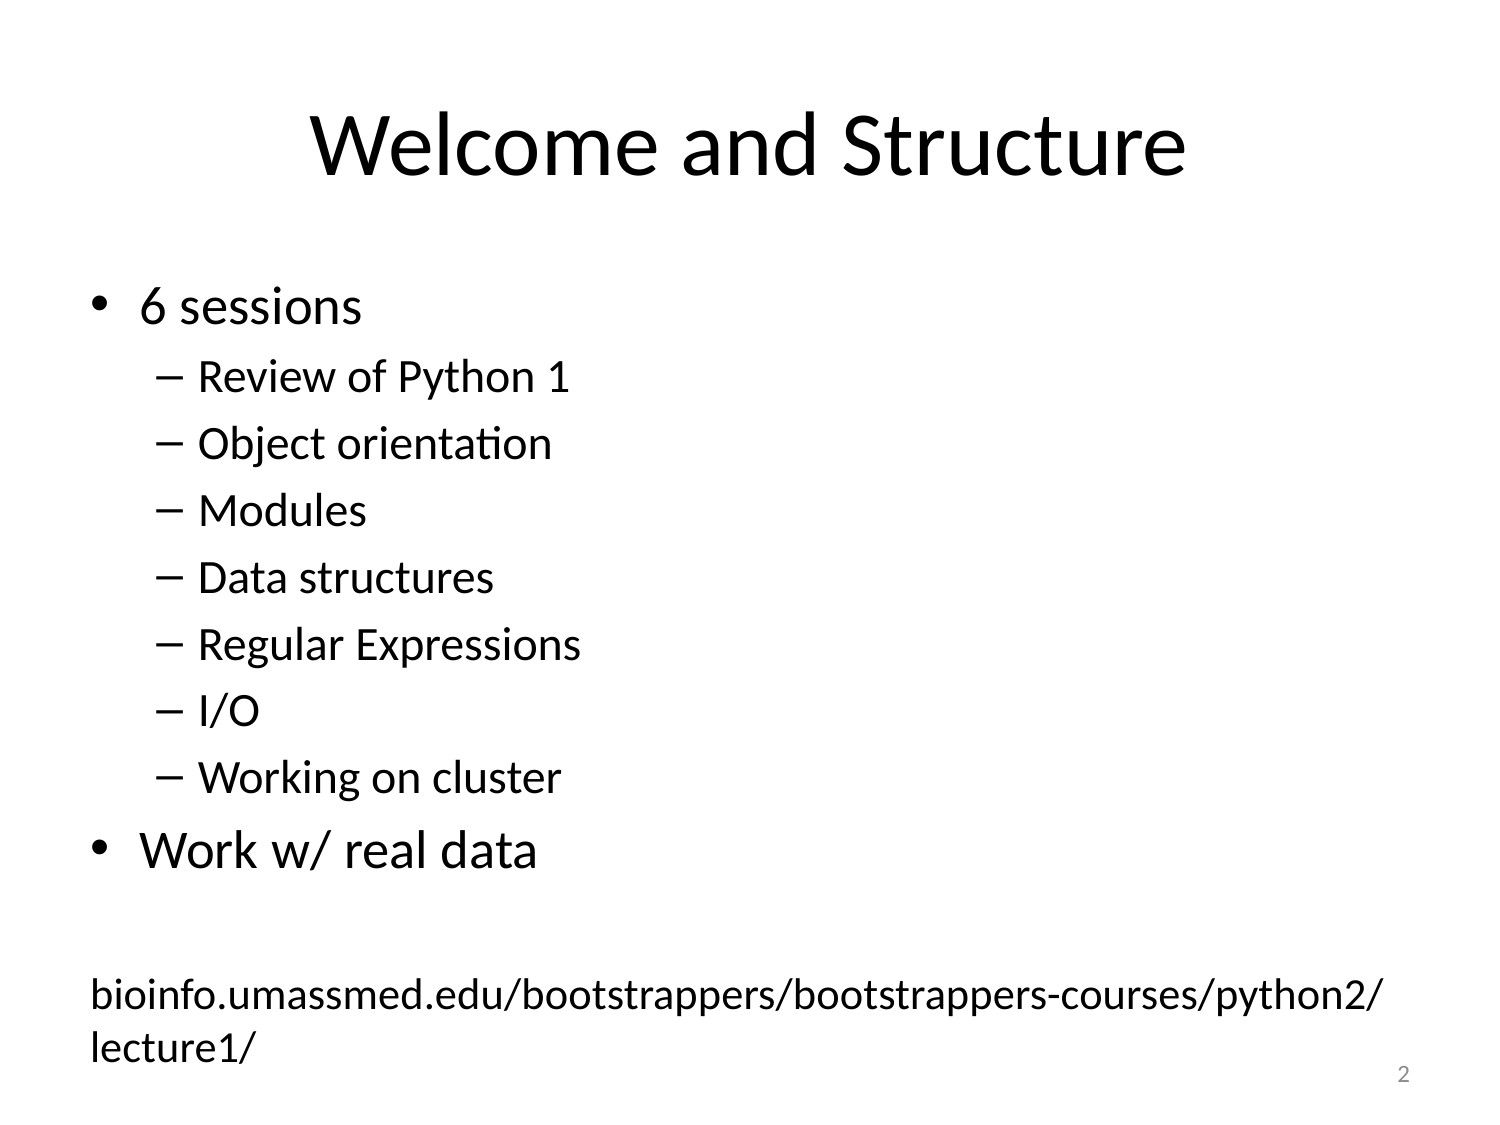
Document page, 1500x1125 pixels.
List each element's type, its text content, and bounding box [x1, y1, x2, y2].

slide_number 2 [1074, 1042, 1425, 1103]
title Welcome and Structure [75, 45, 1425, 233]
list 6 sessions Review of Python 1 Object orientation Modules Data structures Regular Expressions I/O Working on cluster Work w/ real data bioinfo.umassmed.edu/bootstrappers/bootstrappers-courses/python2/lecture1/ [75, 262, 1463, 1088]
